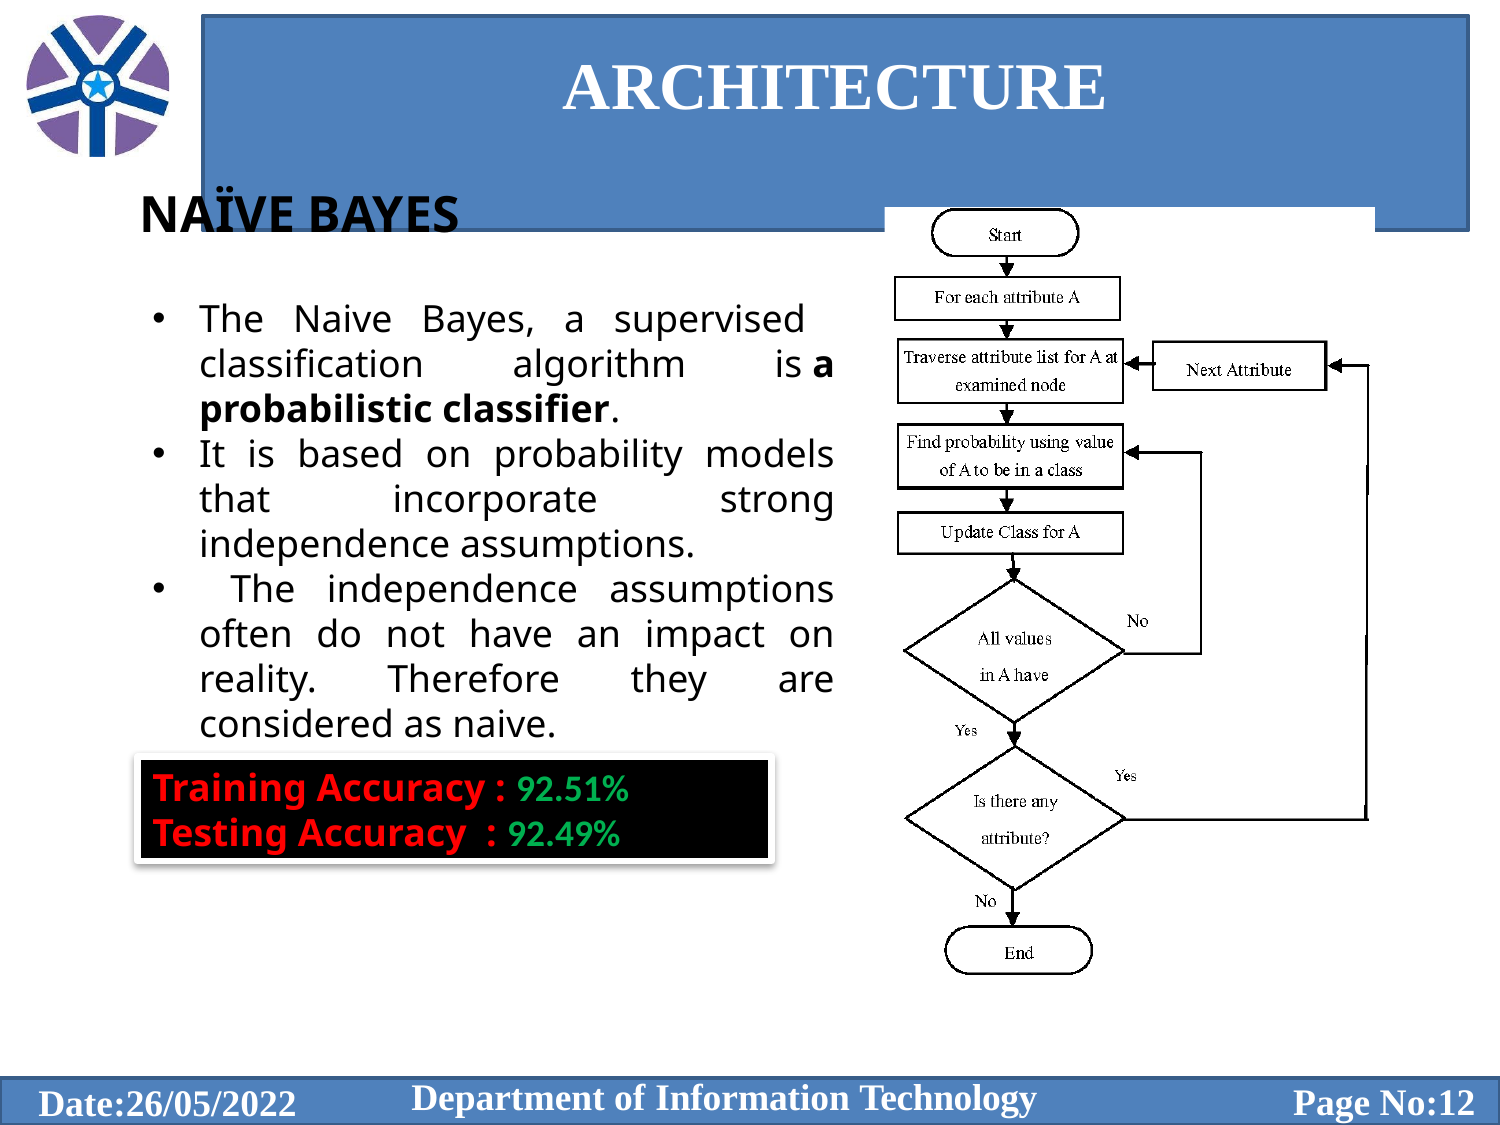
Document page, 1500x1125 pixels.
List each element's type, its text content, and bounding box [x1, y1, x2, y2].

text_box The Naive Bayes, a supervised classification algorithm is a probabilistic classifier. It is based on probability models that incorporate strong independence assumptions. The independence assumptions often do not have an impact on reality. Therefore they are considered as naive. [137, 287, 850, 753]
title ARCHITECTURE [202, 15, 1469, 231]
picture [884, 207, 1376, 977]
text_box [0, 1075, 1500, 1125]
text_box Department of Information Technology [409, 1070, 1044, 1074]
text_box NAÏVE BAYES [125, 174, 838, 250]
text_box [26, 15, 170, 157]
text_box Training Accuracy : 92.51% Testing Accuracy : 92.49% [134, 753, 775, 864]
